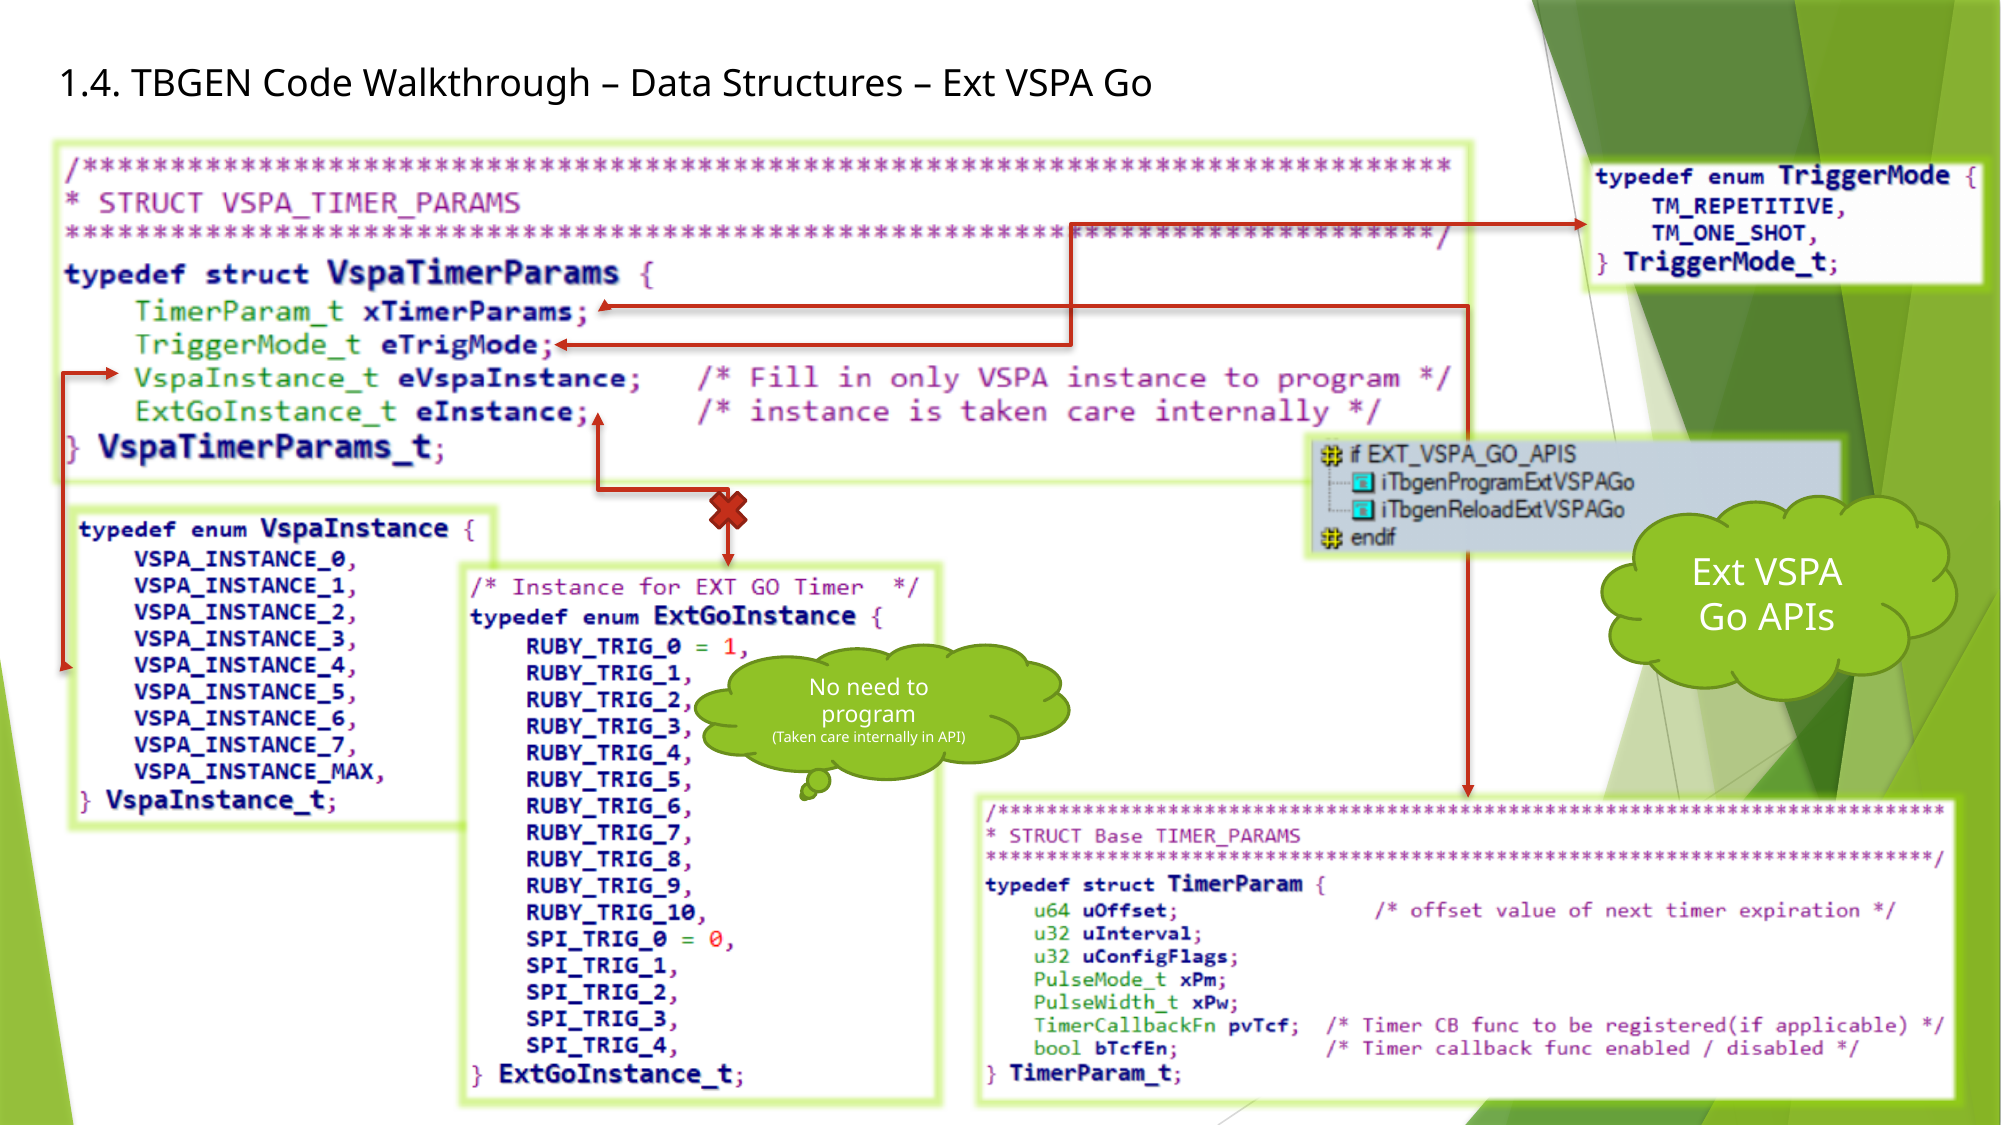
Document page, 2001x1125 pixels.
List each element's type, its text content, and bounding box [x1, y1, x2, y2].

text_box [597, 311, 1469, 799]
text_box 1.4. TBGEN Code Walkthrough – Data Structures – Ext VSPA Go [43, 51, 1522, 112]
picture [1586, 160, 1987, 289]
picture [55, 142, 1469, 481]
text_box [0, 497, 244, 544]
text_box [585, 423, 592, 556]
picture [979, 797, 1958, 1102]
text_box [1308, 436, 1958, 701]
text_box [553, 223, 1588, 346]
picture [72, 509, 938, 1102]
